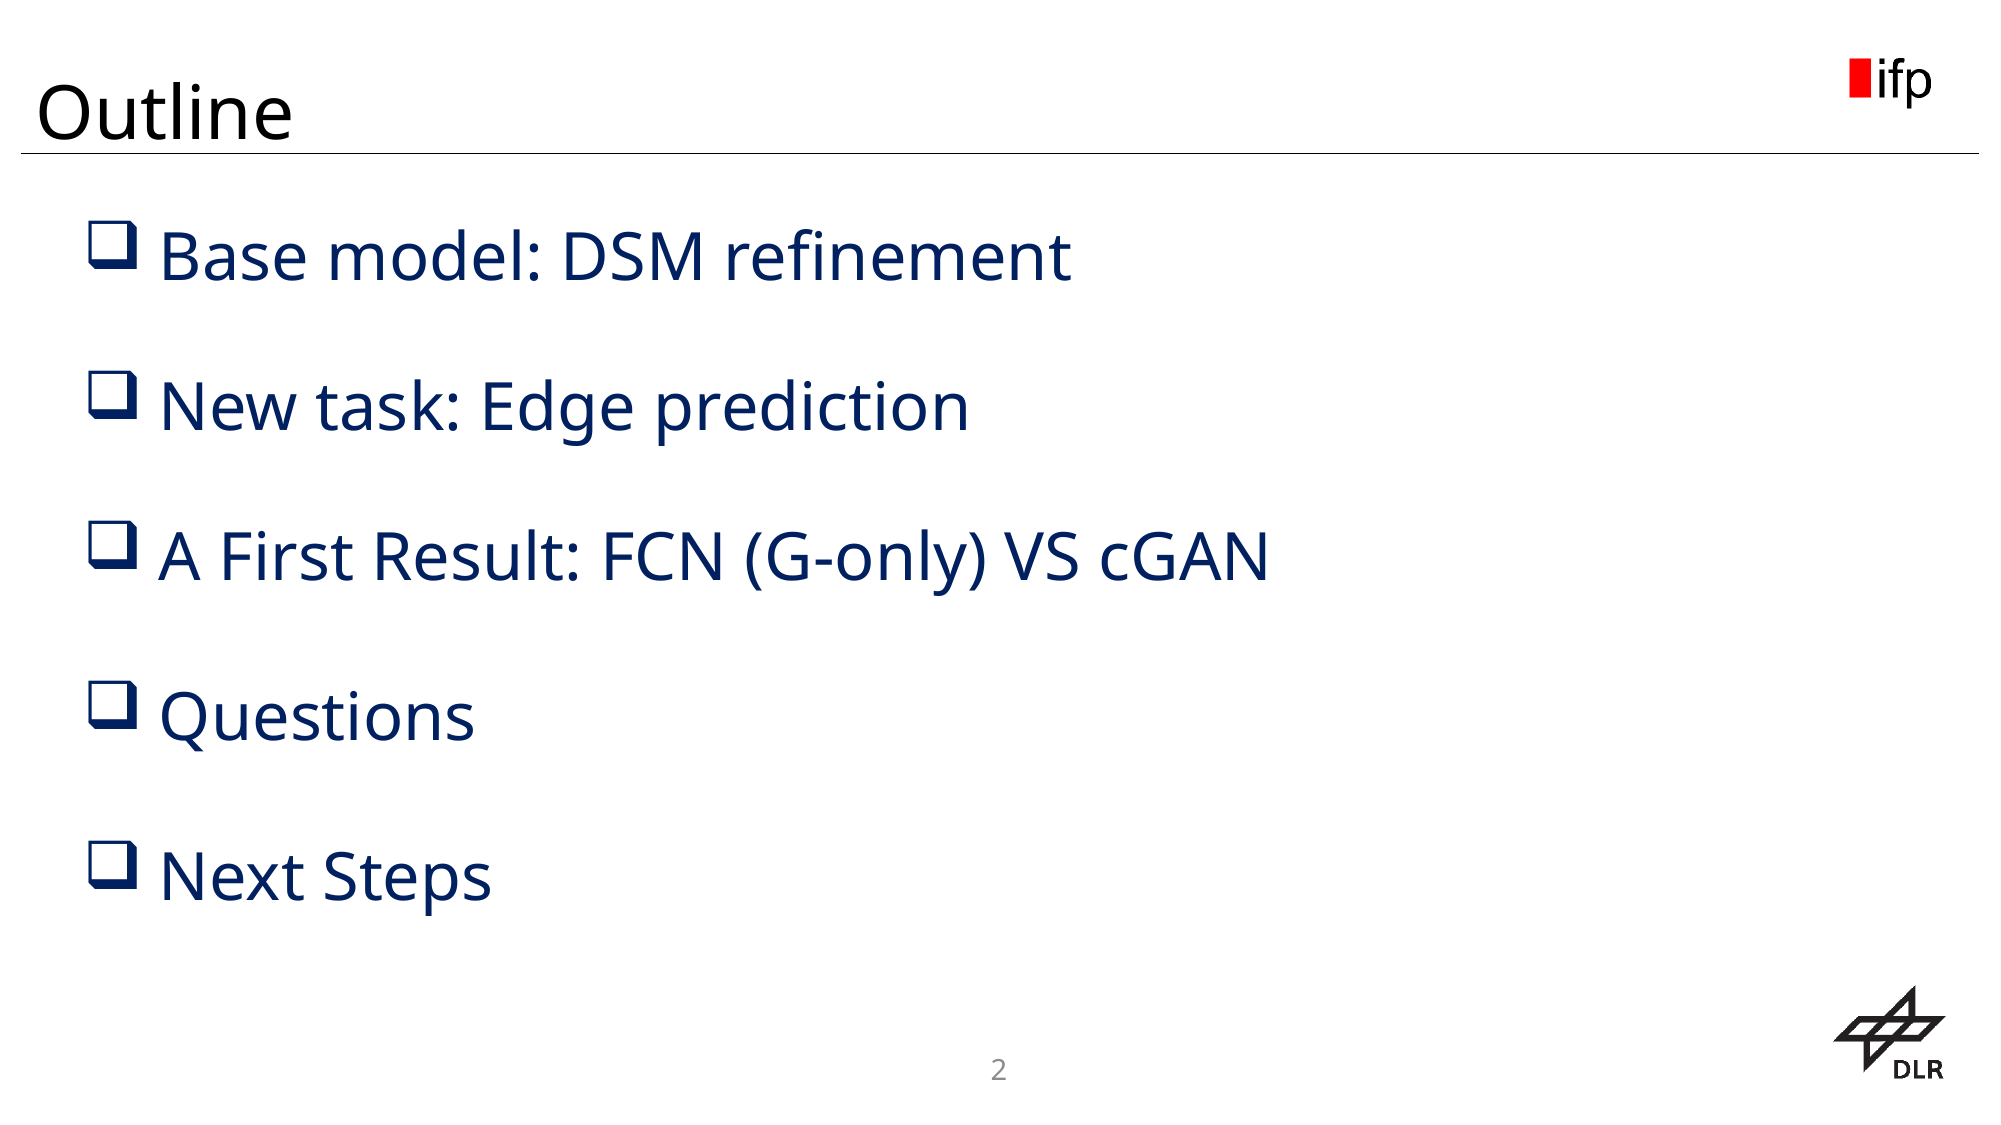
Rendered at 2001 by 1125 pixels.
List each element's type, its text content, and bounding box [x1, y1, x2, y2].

picture [1830, 982, 1948, 1081]
picture [1830, 23, 1950, 144]
text_box Outline [20, 57, 321, 153]
text_box Outline [20, 154, 321, 162]
text_box Base model: DSM refinement New task: Edge prediction A First Result: FCN (G-only) VS cGAN Questions Next Steps [69, 206, 1892, 921]
slide_number 2 [773, 1041, 1224, 1102]
